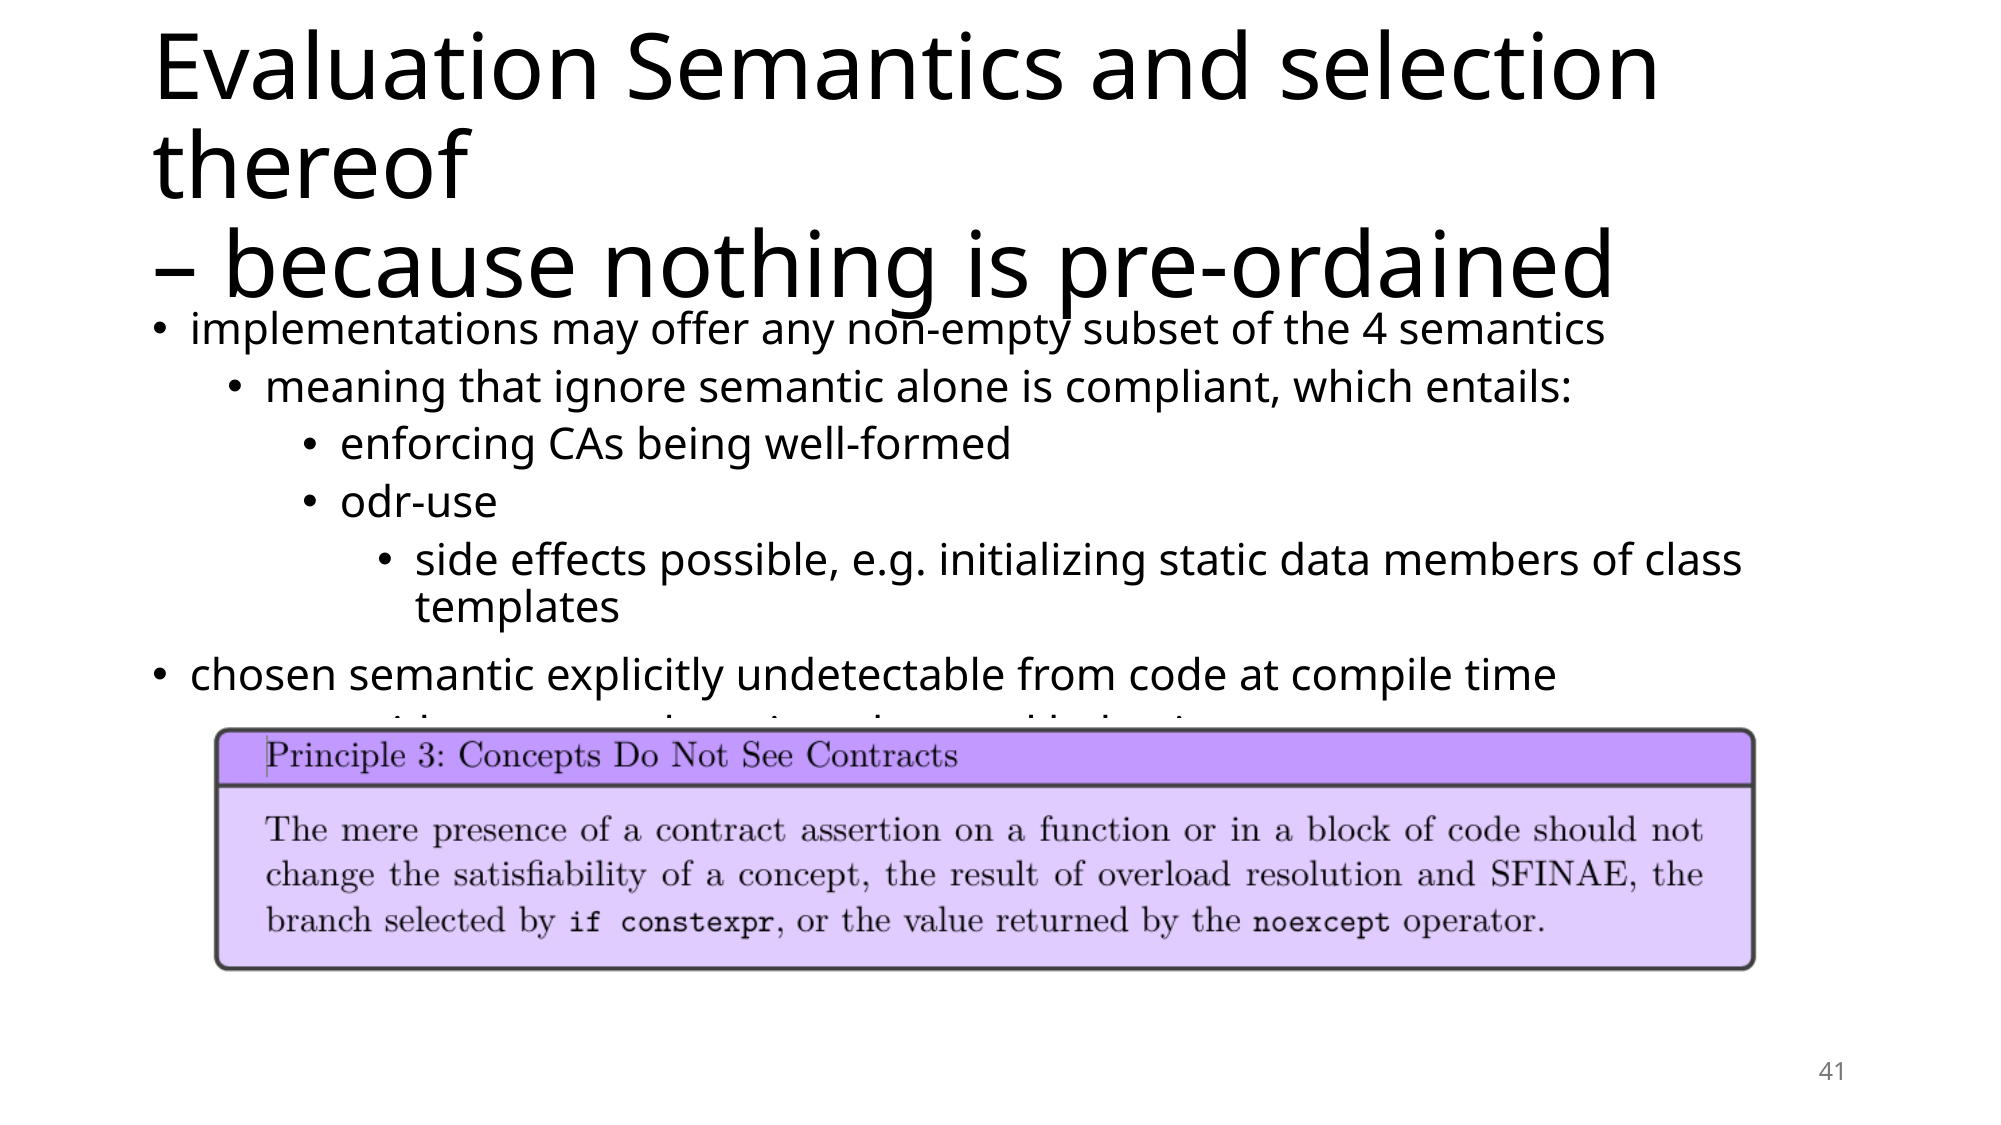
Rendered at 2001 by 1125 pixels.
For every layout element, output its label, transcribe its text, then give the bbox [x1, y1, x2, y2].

title Evaluation Semantics and selection thereof – because nothing is pre-ordained [137, 59, 1863, 278]
list implementations may offer any non-empty subset of the 4 semantics meaning that ignore semantic alone is compliant, which entails: enforcing CAs being well-formed odr-use side effects possible, e.g. initializing static data members of class templates chosen semantic explicitly undetectable from code at compile time to avoid contracts changing observed behavior [137, 299, 1863, 1014]
picture [209, 717, 1760, 972]
slide_number 41 [1412, 1042, 1863, 1103]
